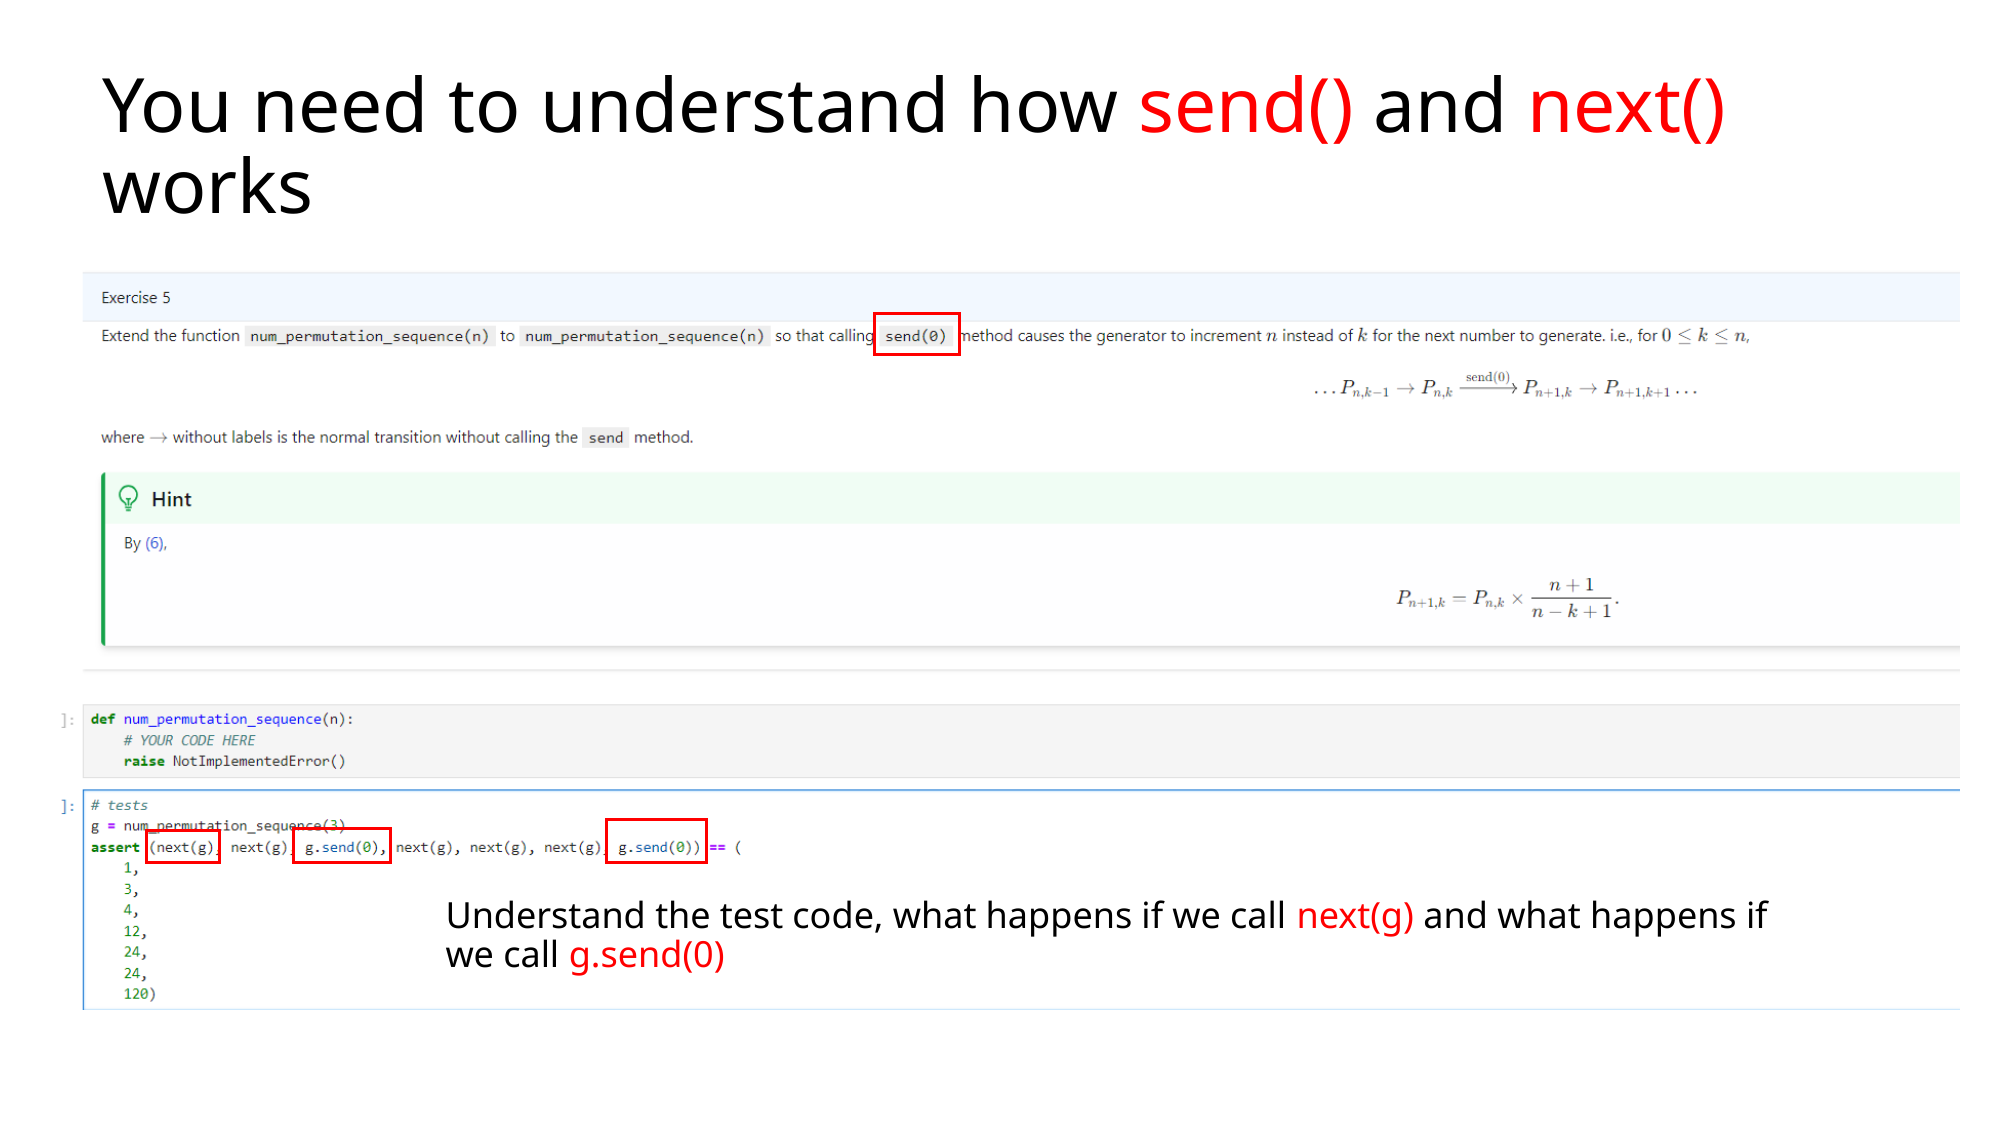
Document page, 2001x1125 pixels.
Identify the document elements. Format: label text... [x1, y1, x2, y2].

picture [52, 257, 1960, 1010]
title You need to understand how send() and next() works [86, 40, 1881, 257]
